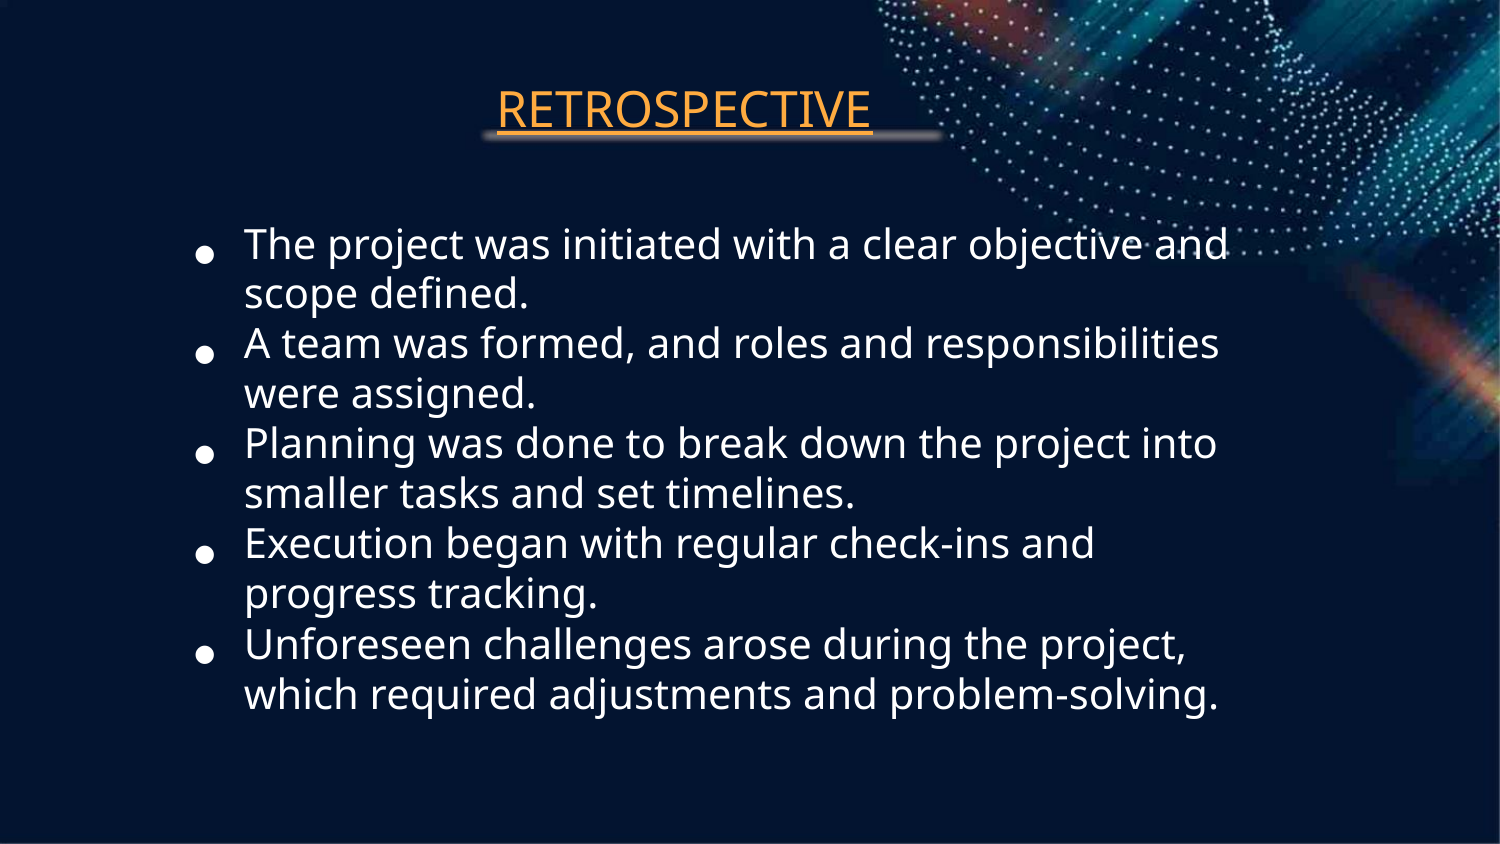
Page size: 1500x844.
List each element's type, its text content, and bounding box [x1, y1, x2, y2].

text_box RETROSPECTIVE [496, 79, 964, 138]
text_box ● ● ● ● ● [194, 239, 234, 667]
text_box [0, 0, 1500, 844]
text_box The project was initiated with a clear objective and scope defined. A team was formed, and roles and responsibilities were assigned. Planning was done to break down the project into smaller tasks and set timelines. Execution began with regular check-ins and progress tracking. [243, 222, 1327, 618]
text_box Unforeseen challenges arose during the project, which required adjustments and problem-solving. [243, 622, 1319, 718]
